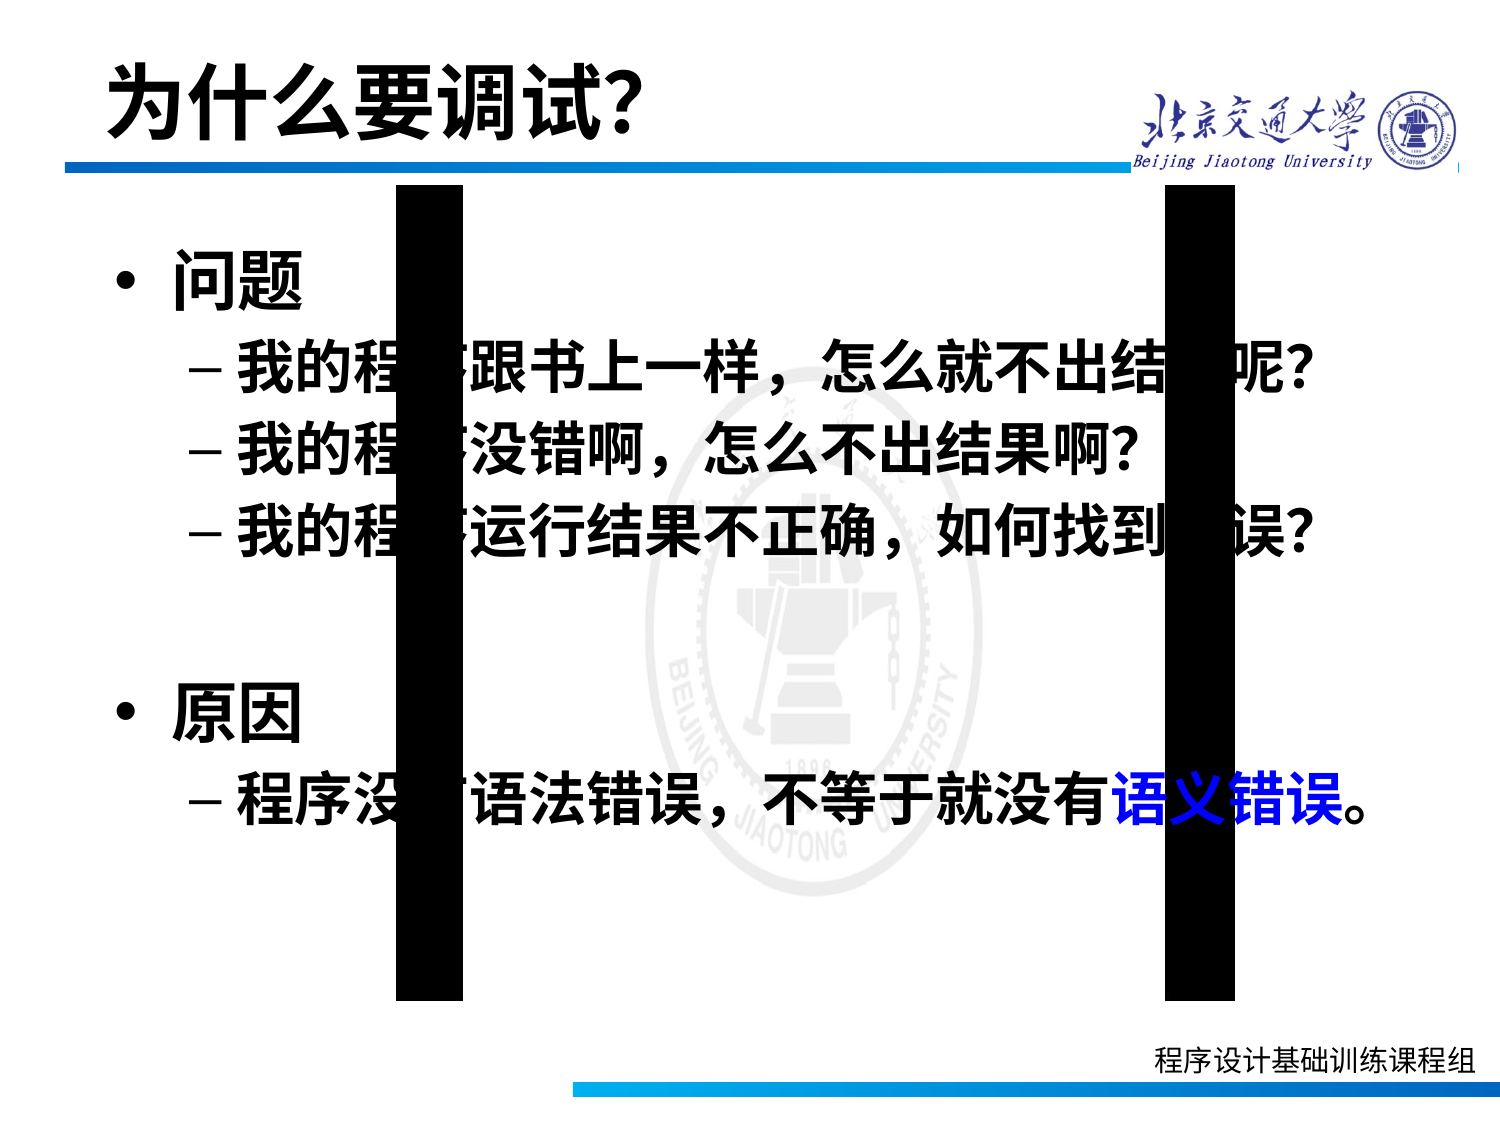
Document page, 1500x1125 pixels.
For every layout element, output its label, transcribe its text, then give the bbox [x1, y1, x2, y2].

text_box 为什么要调试？ [88, 42, 1022, 158]
text_box 程序设计基础训练课程组 [1139, 1034, 1495, 1085]
text_box 问题 我的程序跟书上一样，怎么就不出结果呢？ 我的程序没错啊，怎么不出结果啊？ 我的程序运行结果不正确，如何找到错误？ 原因 程序没有语法错误，不等于就没有语义错误。 [100, 231, 1434, 1042]
picture [1131, 83, 1458, 173]
